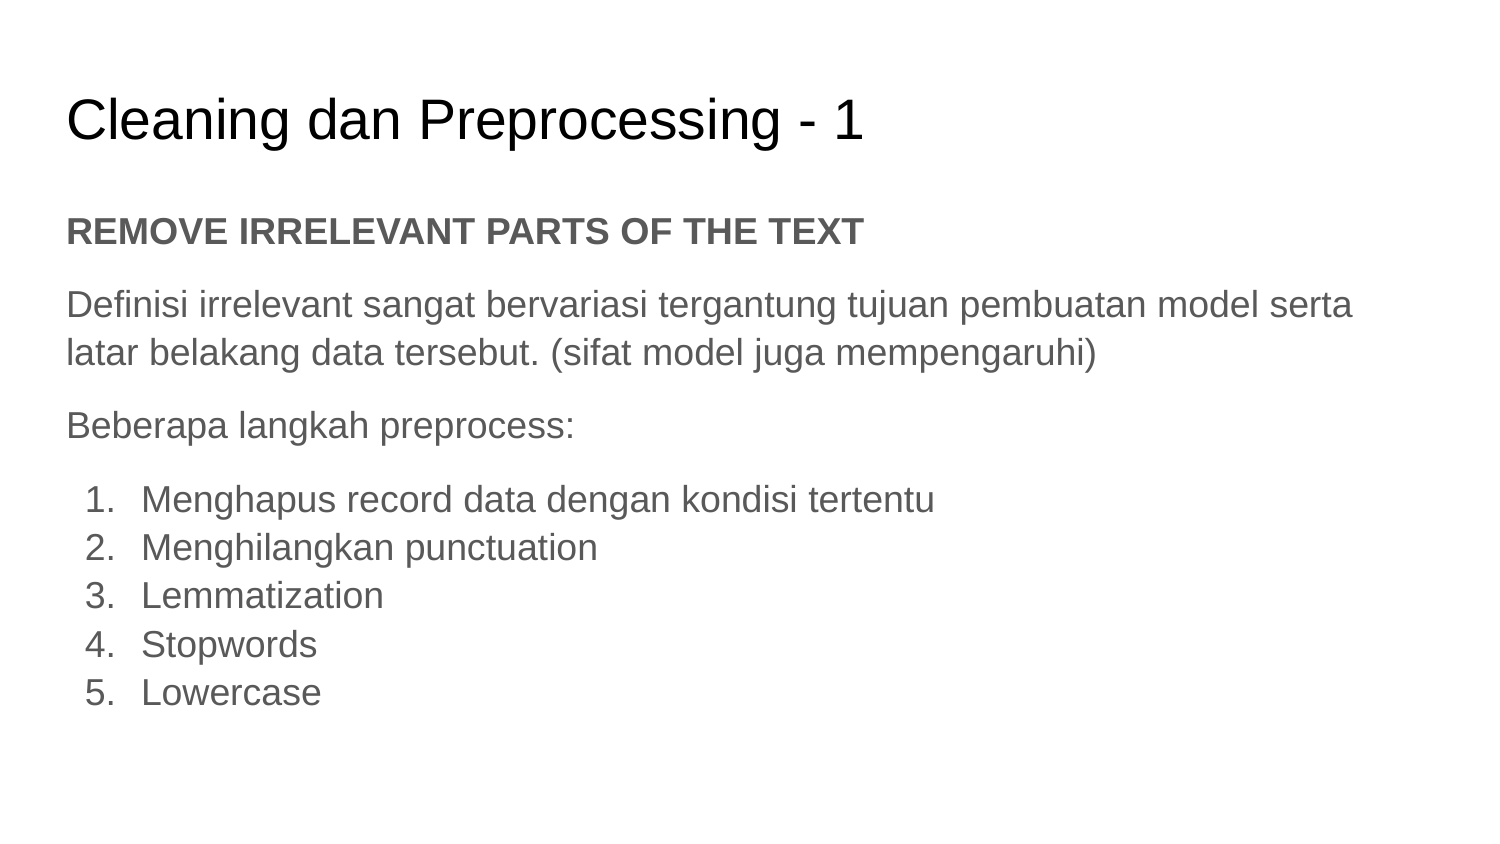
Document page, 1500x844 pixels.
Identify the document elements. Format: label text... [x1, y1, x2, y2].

title Cleaning dan Preprocessing - 1 [51, 72, 1449, 167]
list REMOVE IRRELEVANT PARTS OF THE TEXT Definisi irrelevant sangat bervariasi tergantung tujuan pembuatan model serta latar belakang data tersebut. (sifat model juga mempengaruhi) Beberapa langkah preprocess: Menghapus record data dengan kondisi tertentu Menghilangkan punctuation Lemmatization Stopwords Lowercase [51, 189, 1449, 750]
